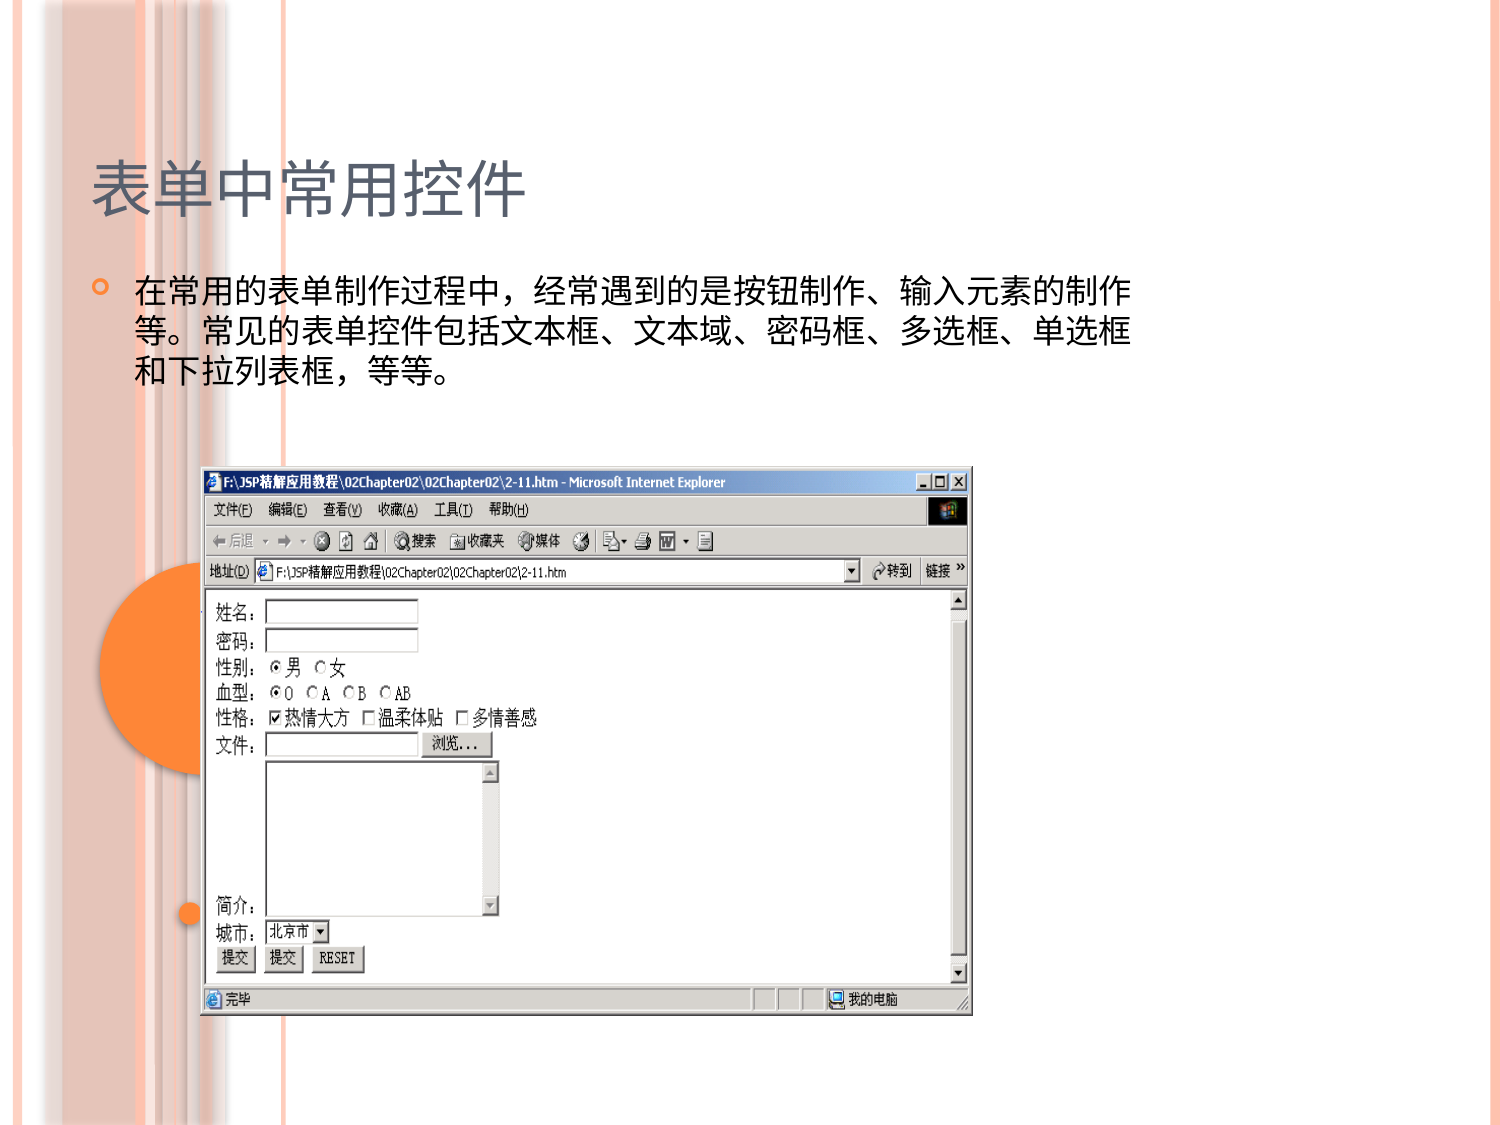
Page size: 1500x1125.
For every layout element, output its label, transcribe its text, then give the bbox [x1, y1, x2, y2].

title 表单中常用控件 [75, 45, 1300, 233]
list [199, 466, 973, 1017]
list 在常用的表单制作过程中，经常遇到的是按钮制作、输入元素的制作等。常见的表单控件包括文本框、文本域、密码框、多选框、单选框和下拉列表框，等等。 [74, 262, 1155, 1063]
